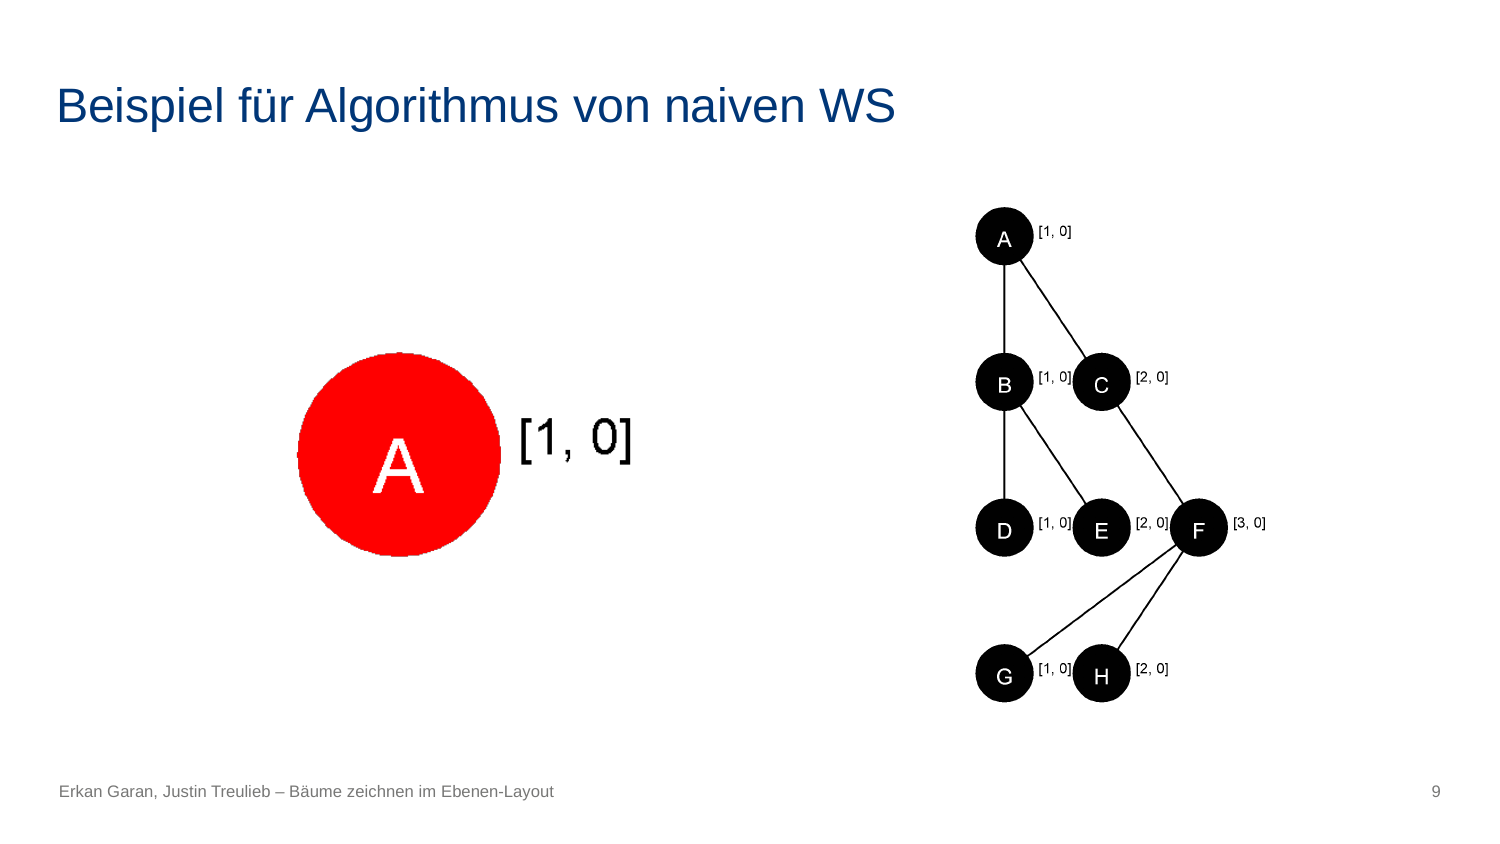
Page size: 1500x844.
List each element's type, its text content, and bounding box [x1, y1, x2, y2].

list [907, 163, 1296, 746]
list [59, 199, 739, 710]
title Beispiel für Algorithmus von naiven WS [56, 72, 1441, 132]
footer Erkan Garan, Justin Treulieb – Bäume zeichnen im Ebenen-Layout [59, 785, 1359, 798]
